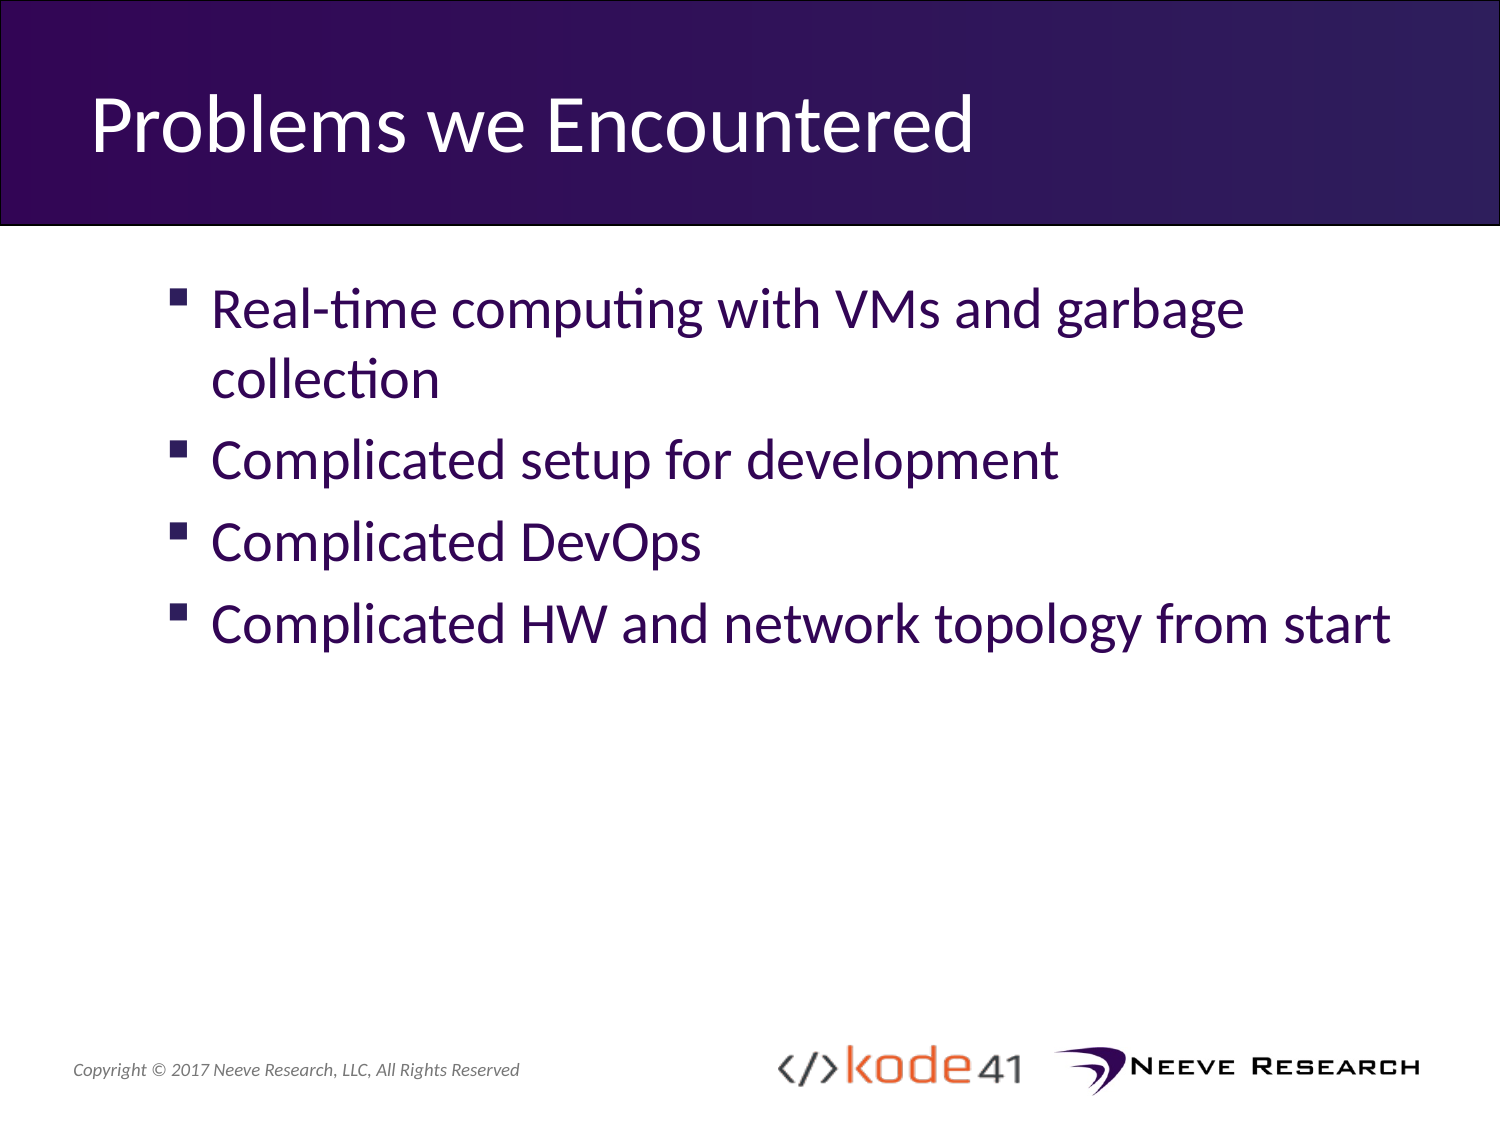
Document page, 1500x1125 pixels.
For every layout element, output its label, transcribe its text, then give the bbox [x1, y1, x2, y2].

title Problems we Encountered [74, 24, 1426, 213]
picture [778, 1012, 1419, 1125]
list Real-time computing with VMs and garbage collection Complicated setup for development Complicated DevOps Complicated HW and network topology from start [74, 262, 1426, 1006]
